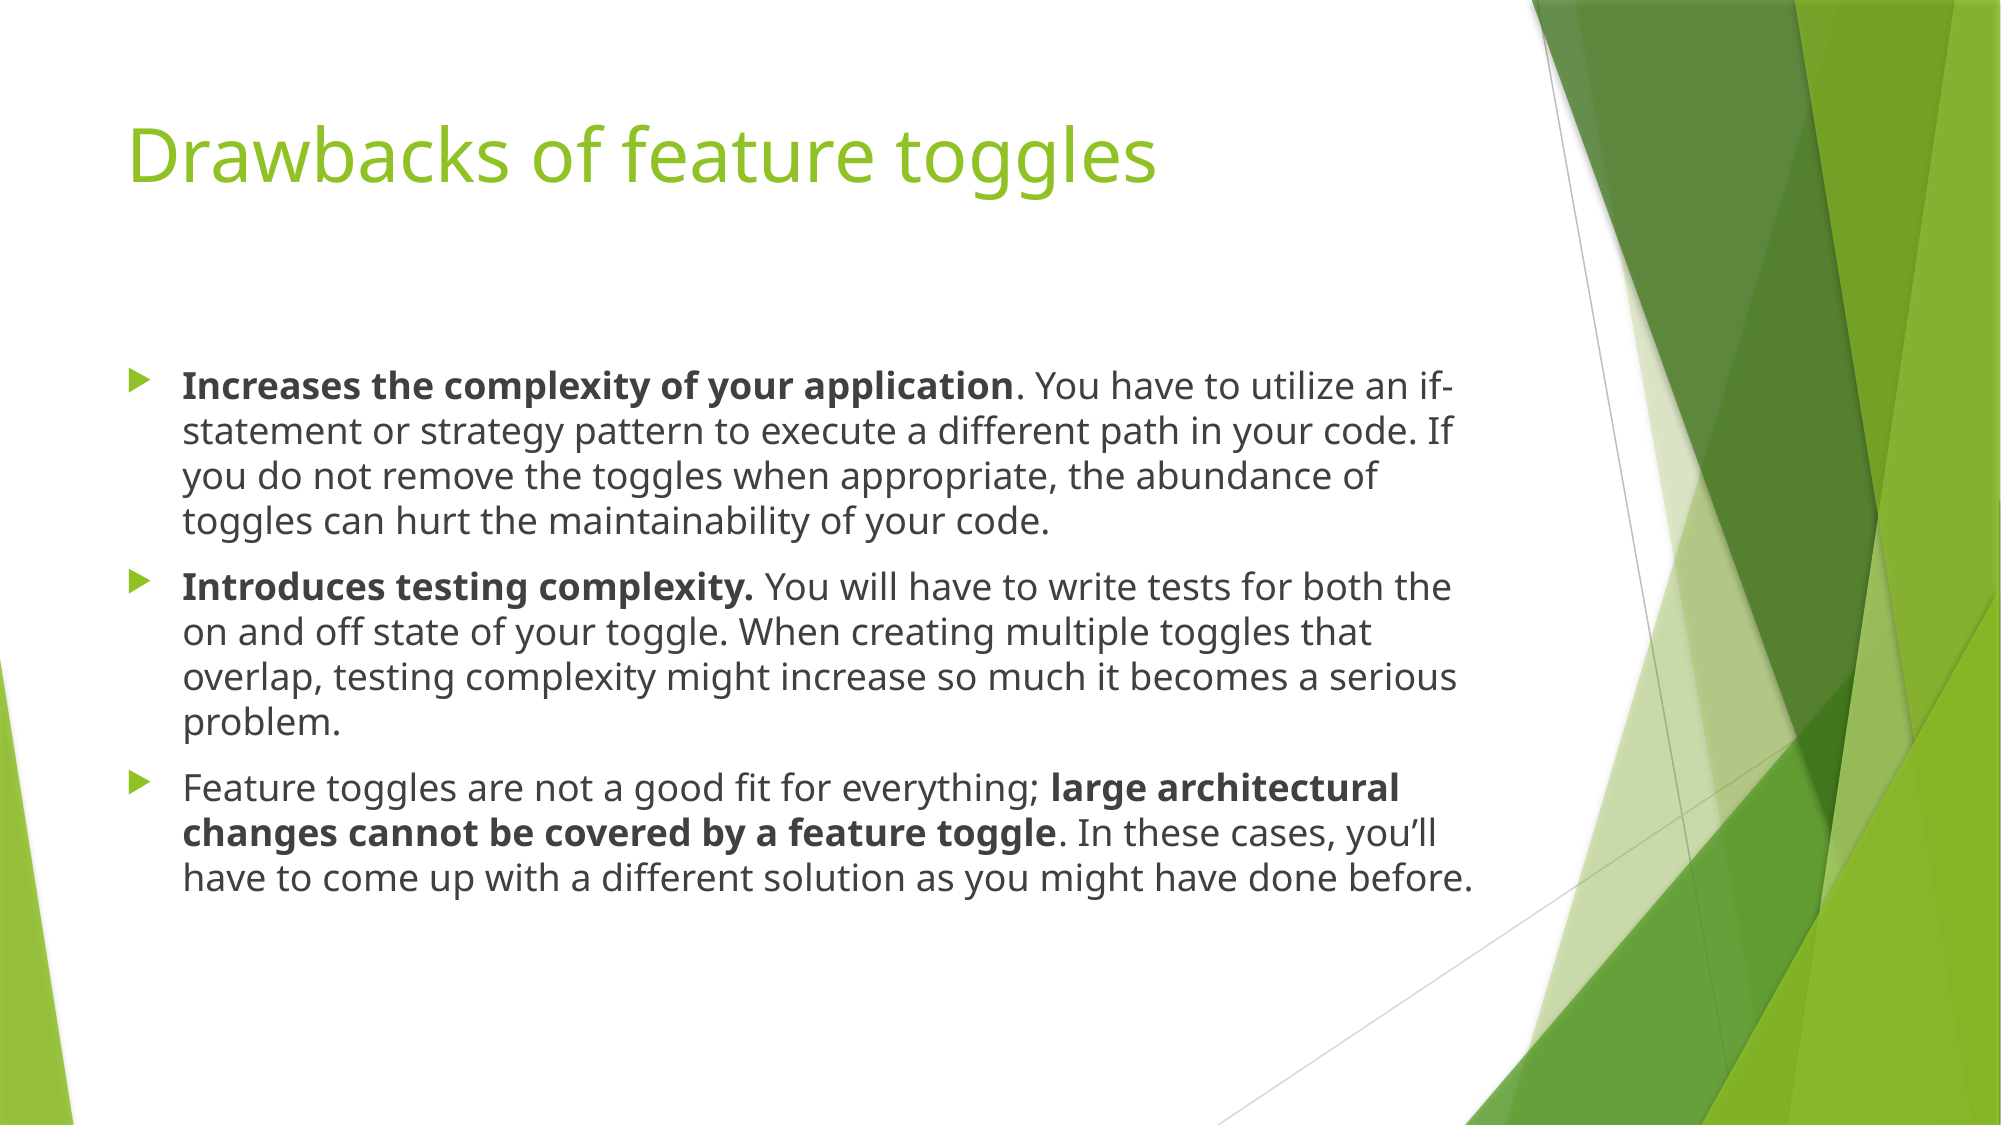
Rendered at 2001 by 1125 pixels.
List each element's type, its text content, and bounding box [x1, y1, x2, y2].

title Drawbacks of feature toggles [111, 99, 1522, 317]
list Increases the complexity of your application. You have to utilize an if-statement or strategy pattern to execute a different path in your code. If you do not remove the toggles when appropriate, the abundance of toggles can hurt the maintainability of your code. Introduces testing complexity. You will have to write tests for both the on and off state of your toggle. When creating multiple toggles that overlap, testing complexity might increase so much it becomes a serious problem. Feature toggles are not a good fit for everything; large architectural changes cannot be covered by a feature toggle. In these cases, you’ll have to come up with a different solution as you might have done before. [111, 354, 1522, 992]
